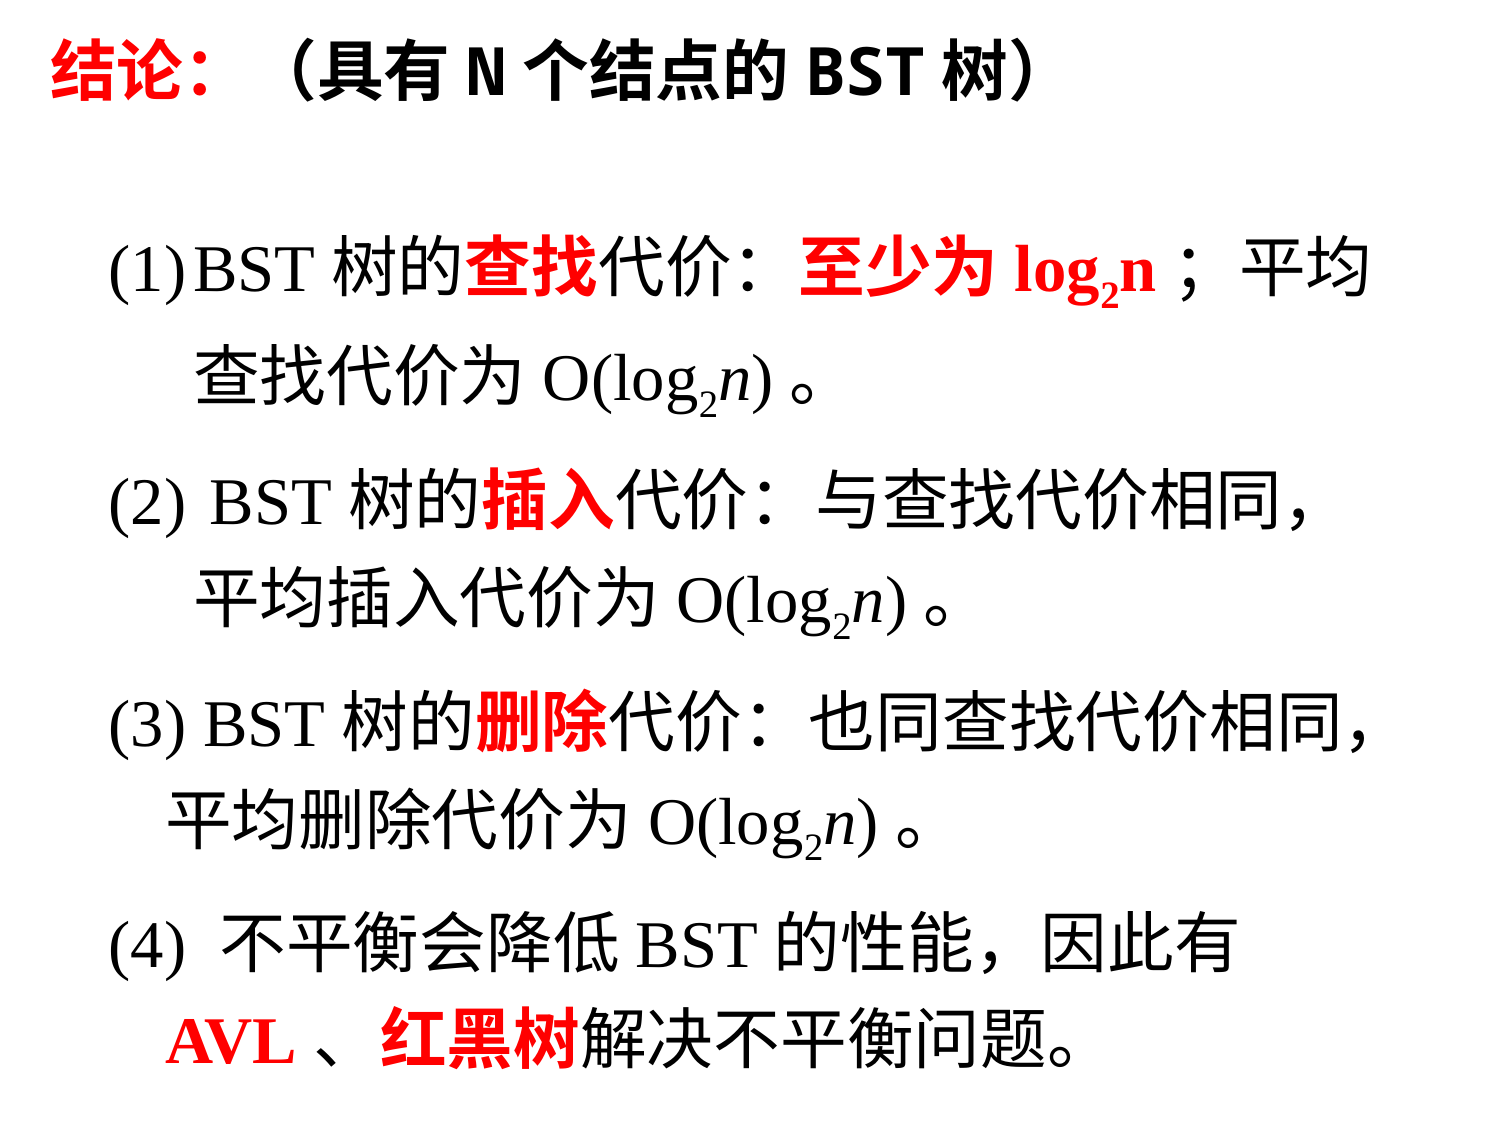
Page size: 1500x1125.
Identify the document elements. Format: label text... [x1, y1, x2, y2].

list BST树的查找代价：至少为log2n；平均查找代价为O(log2n)。 BST树的插入代价：与查找代价相同，平均插入代价为O(log2n)。 (3) BST树的删除代价：也同查找代价相同，平均删除代价为O(log2n)。 (4) 不平衡会降低BST的性能，因此有AVL、红黑树解决不平衡问题。 [93, 199, 1430, 1043]
title 结论：（具有n个结点的BST树） [35, 23, 1328, 114]
